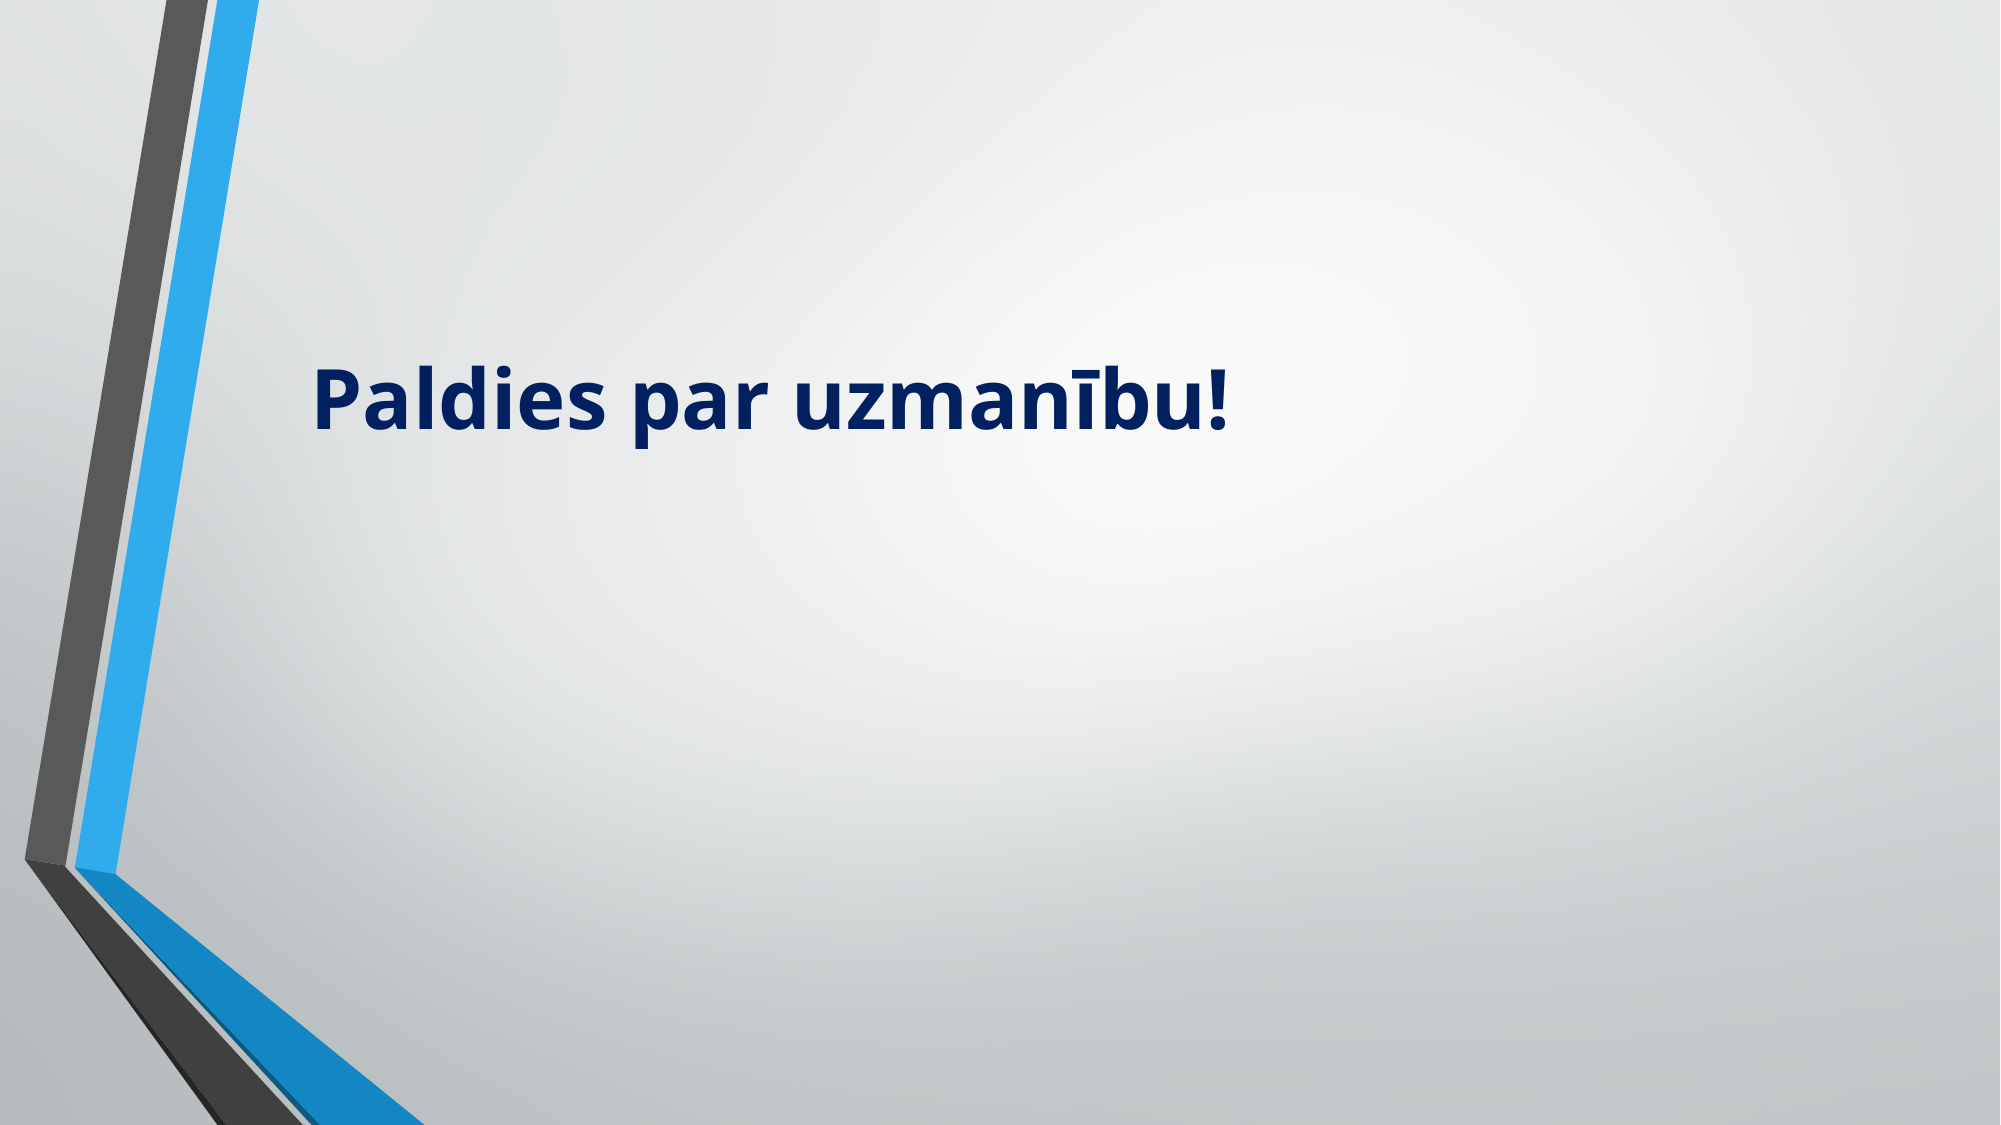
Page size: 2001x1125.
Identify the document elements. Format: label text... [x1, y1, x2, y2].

title Paldies par uzmanību! [0, 252, 1593, 541]
